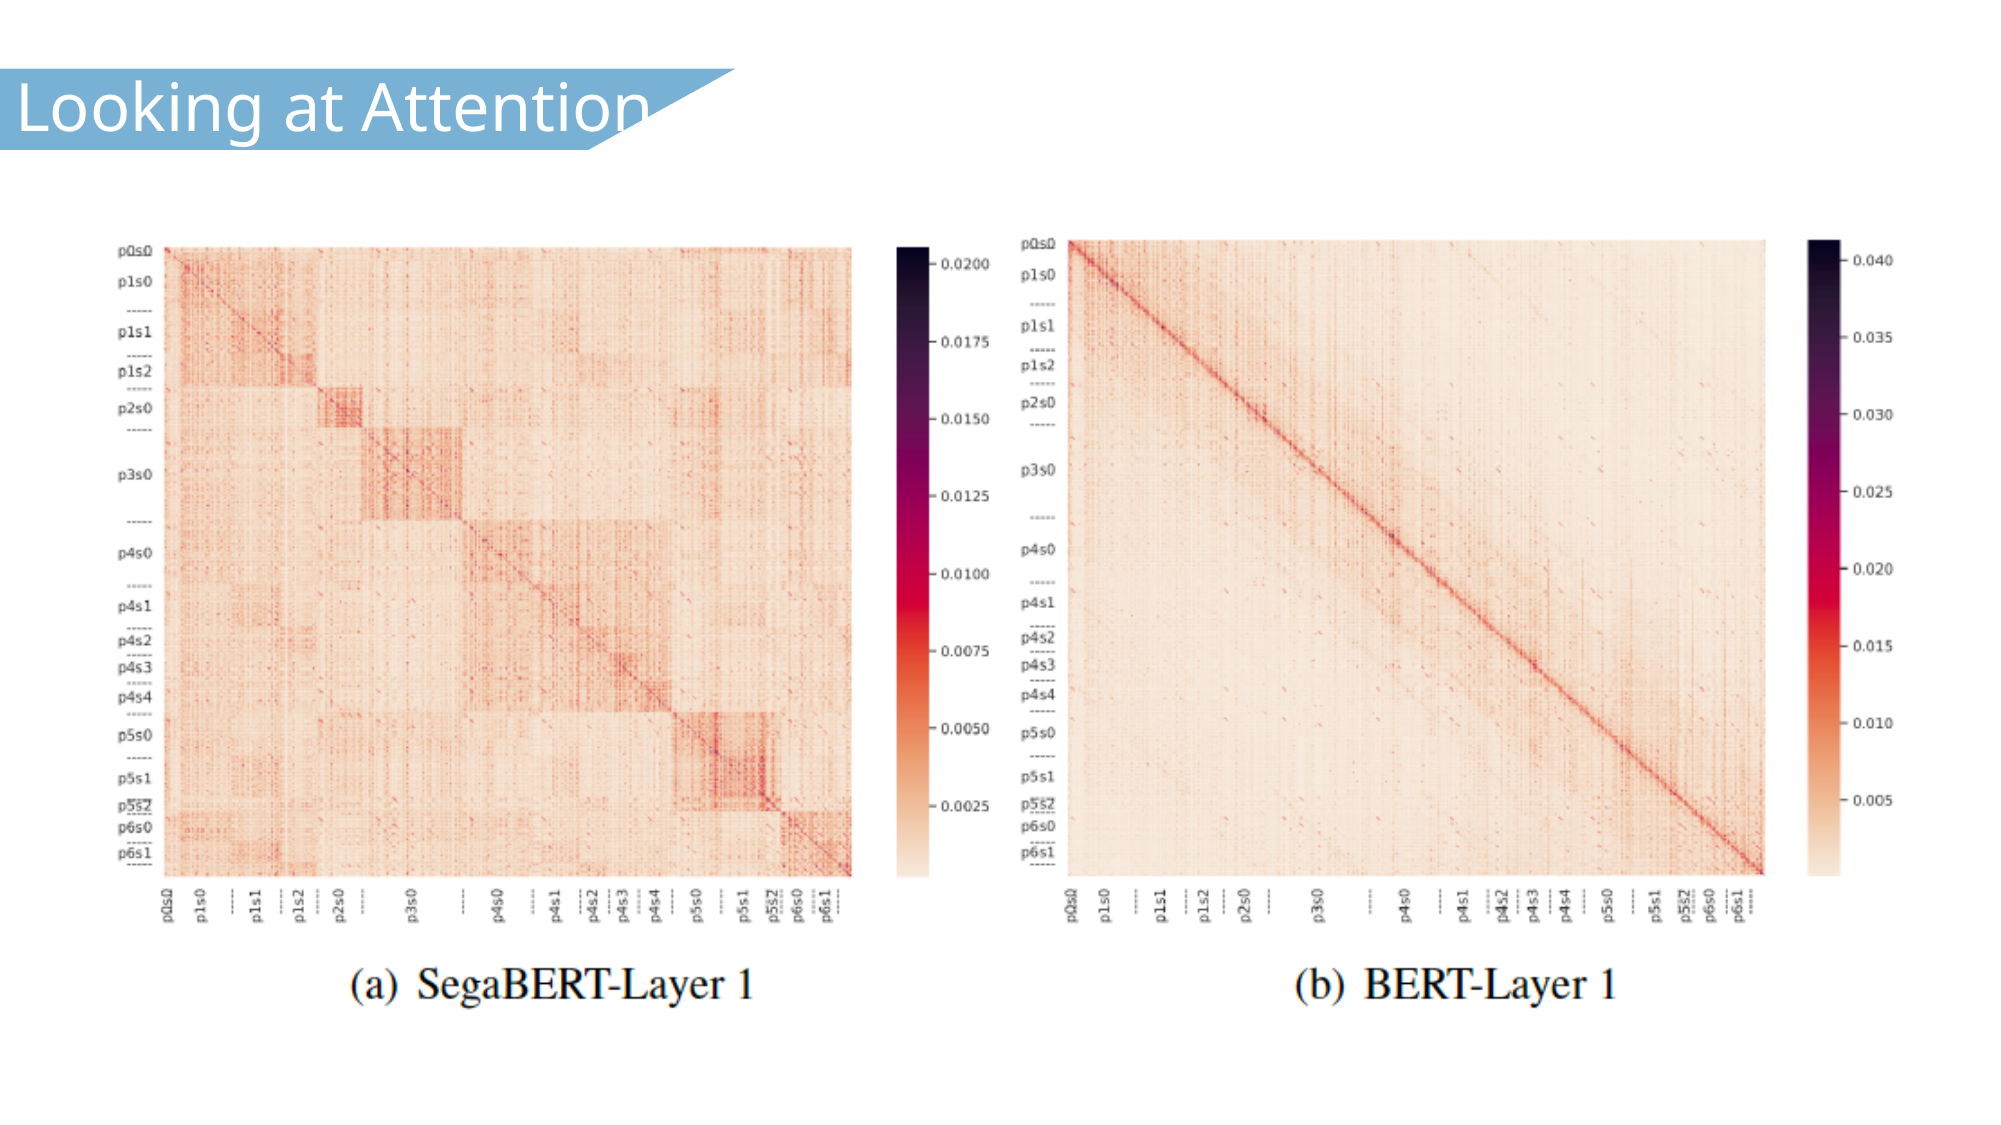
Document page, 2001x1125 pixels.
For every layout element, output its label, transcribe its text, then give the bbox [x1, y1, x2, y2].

picture [30, 170, 1957, 1028]
text_box Looking at Attention [0, 35, 1601, 185]
